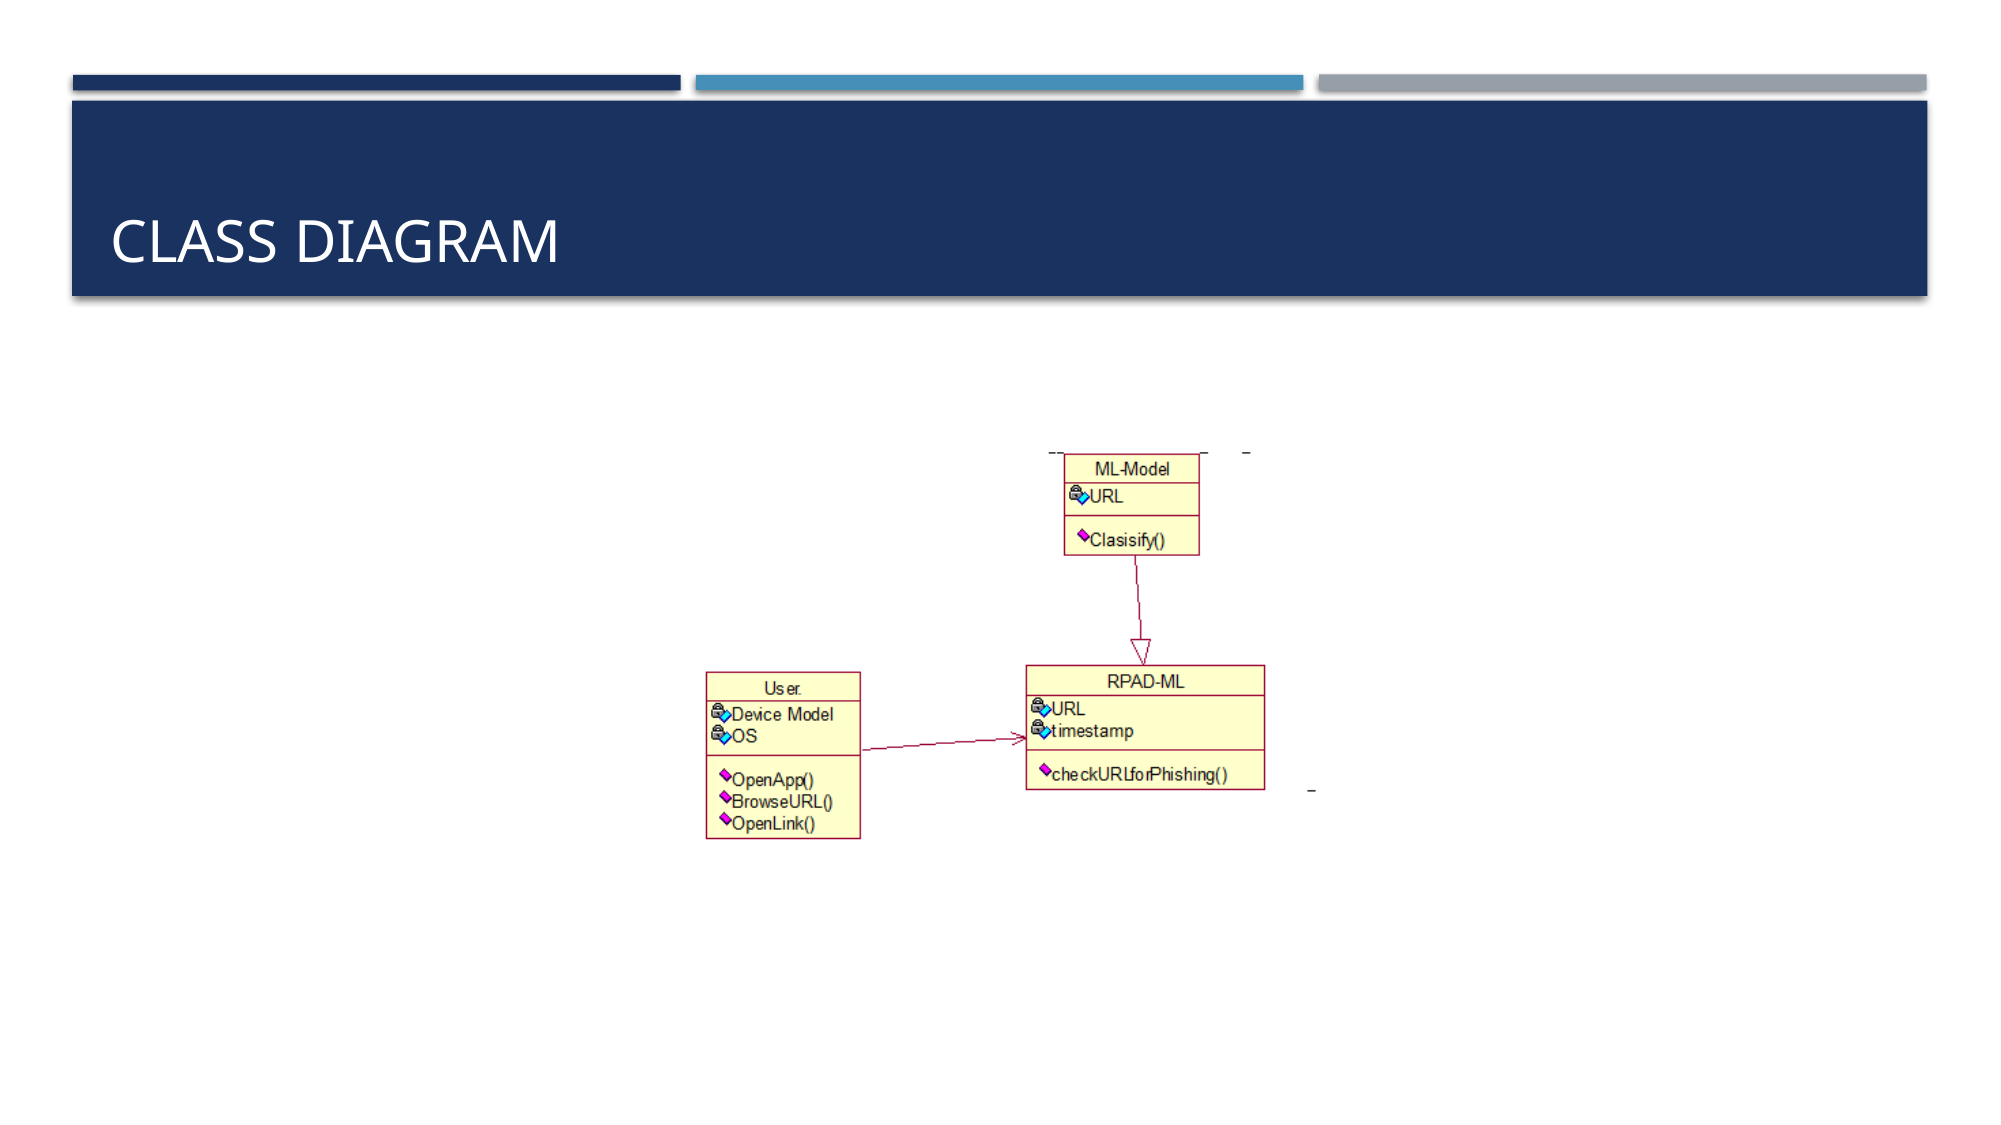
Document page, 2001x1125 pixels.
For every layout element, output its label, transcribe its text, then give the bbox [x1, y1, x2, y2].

title Class diagram [95, 115, 1905, 282]
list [593, 357, 1407, 962]
